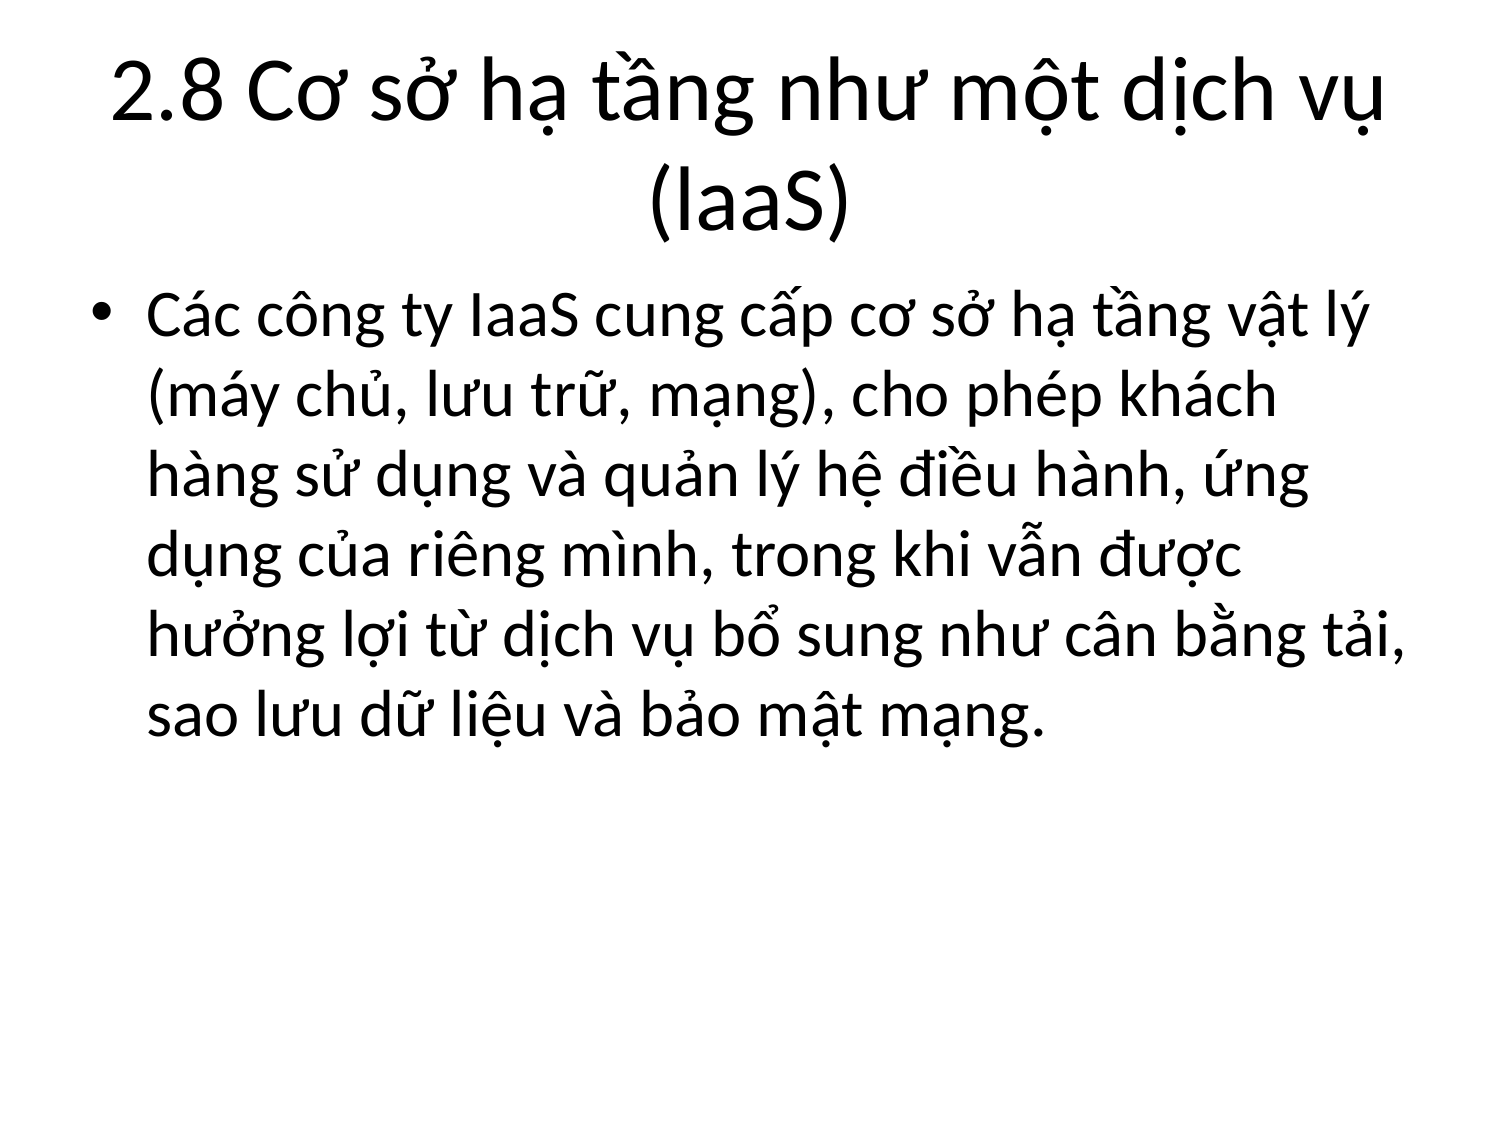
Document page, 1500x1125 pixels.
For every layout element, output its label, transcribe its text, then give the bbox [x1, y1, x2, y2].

list Các công ty IaaS cung cấp cơ sở hạ tầng vật lý (máy chủ, lưu trữ, mạng), cho phép khách hàng sử dụng và quản lý hệ điều hành, ứng dụng của riêng mình, trong khi vẫn được hưởng lợi từ dịch vụ bổ sung như cân bằng tải, sao lưu dữ liệu và bảo mật mạng. [75, 262, 1425, 1005]
title 2.8 Cơ sở hạ tầng như một dịch vụ (laaS) [75, 45, 1425, 233]
